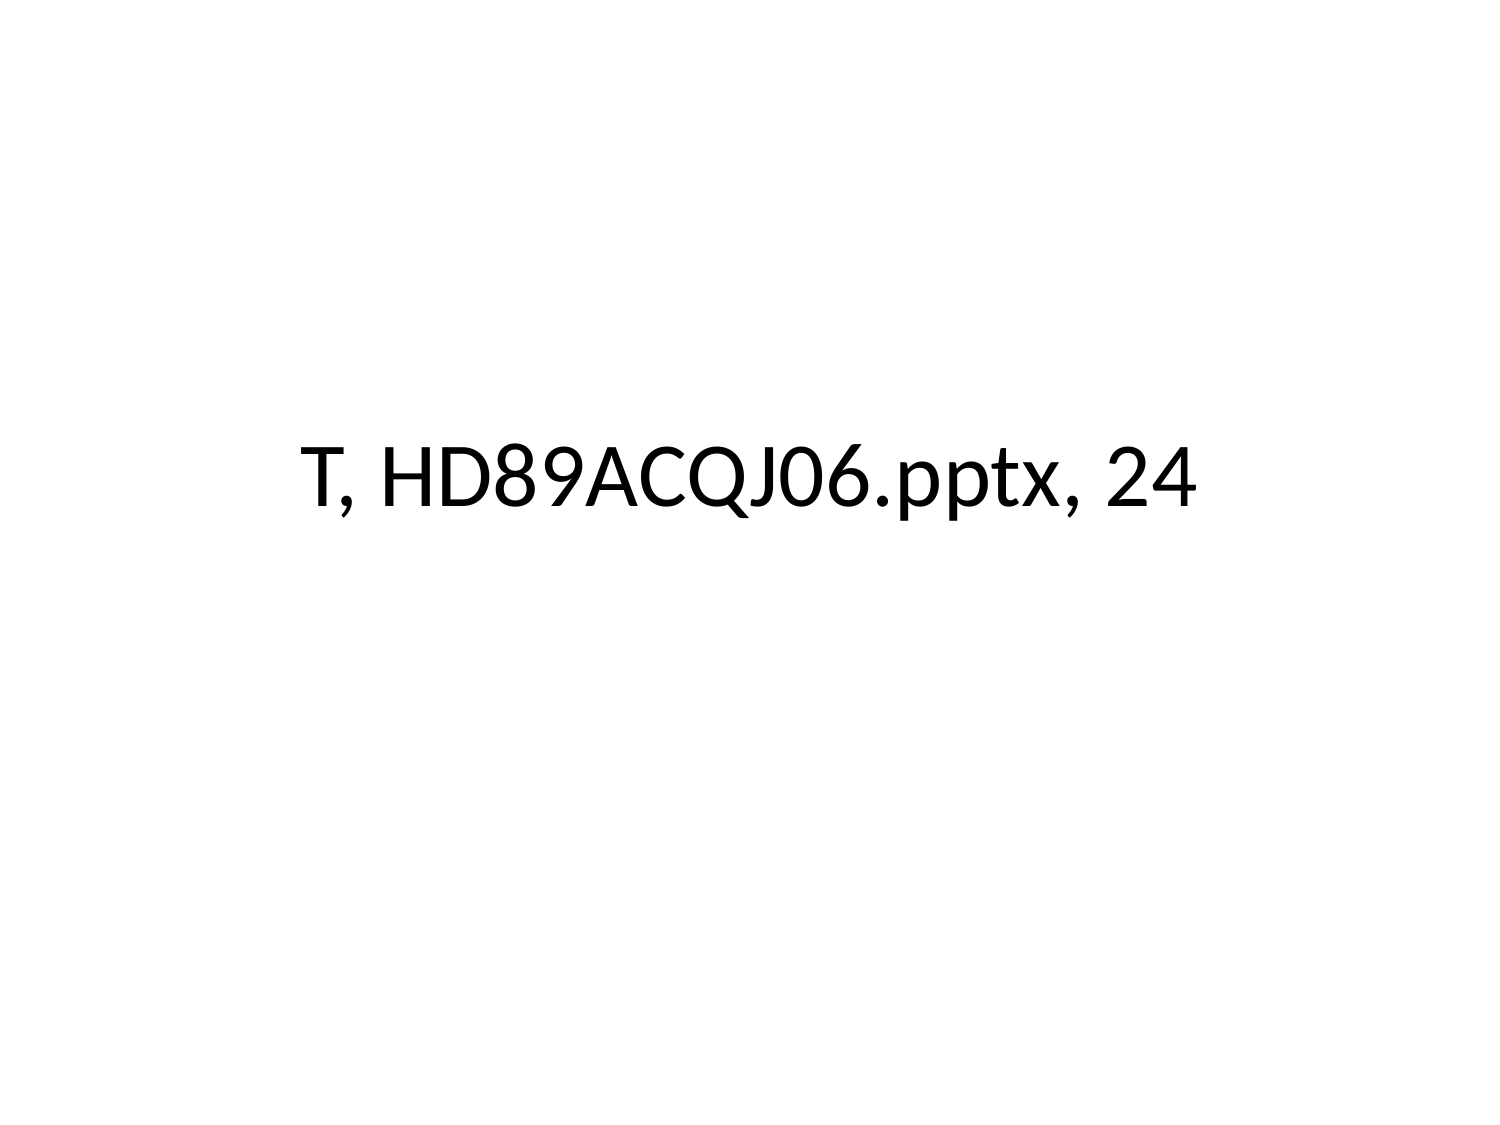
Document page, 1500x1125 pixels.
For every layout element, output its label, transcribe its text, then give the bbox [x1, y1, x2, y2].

title T, HD89ACQJ06.pptx, 24 [112, 349, 1388, 591]
